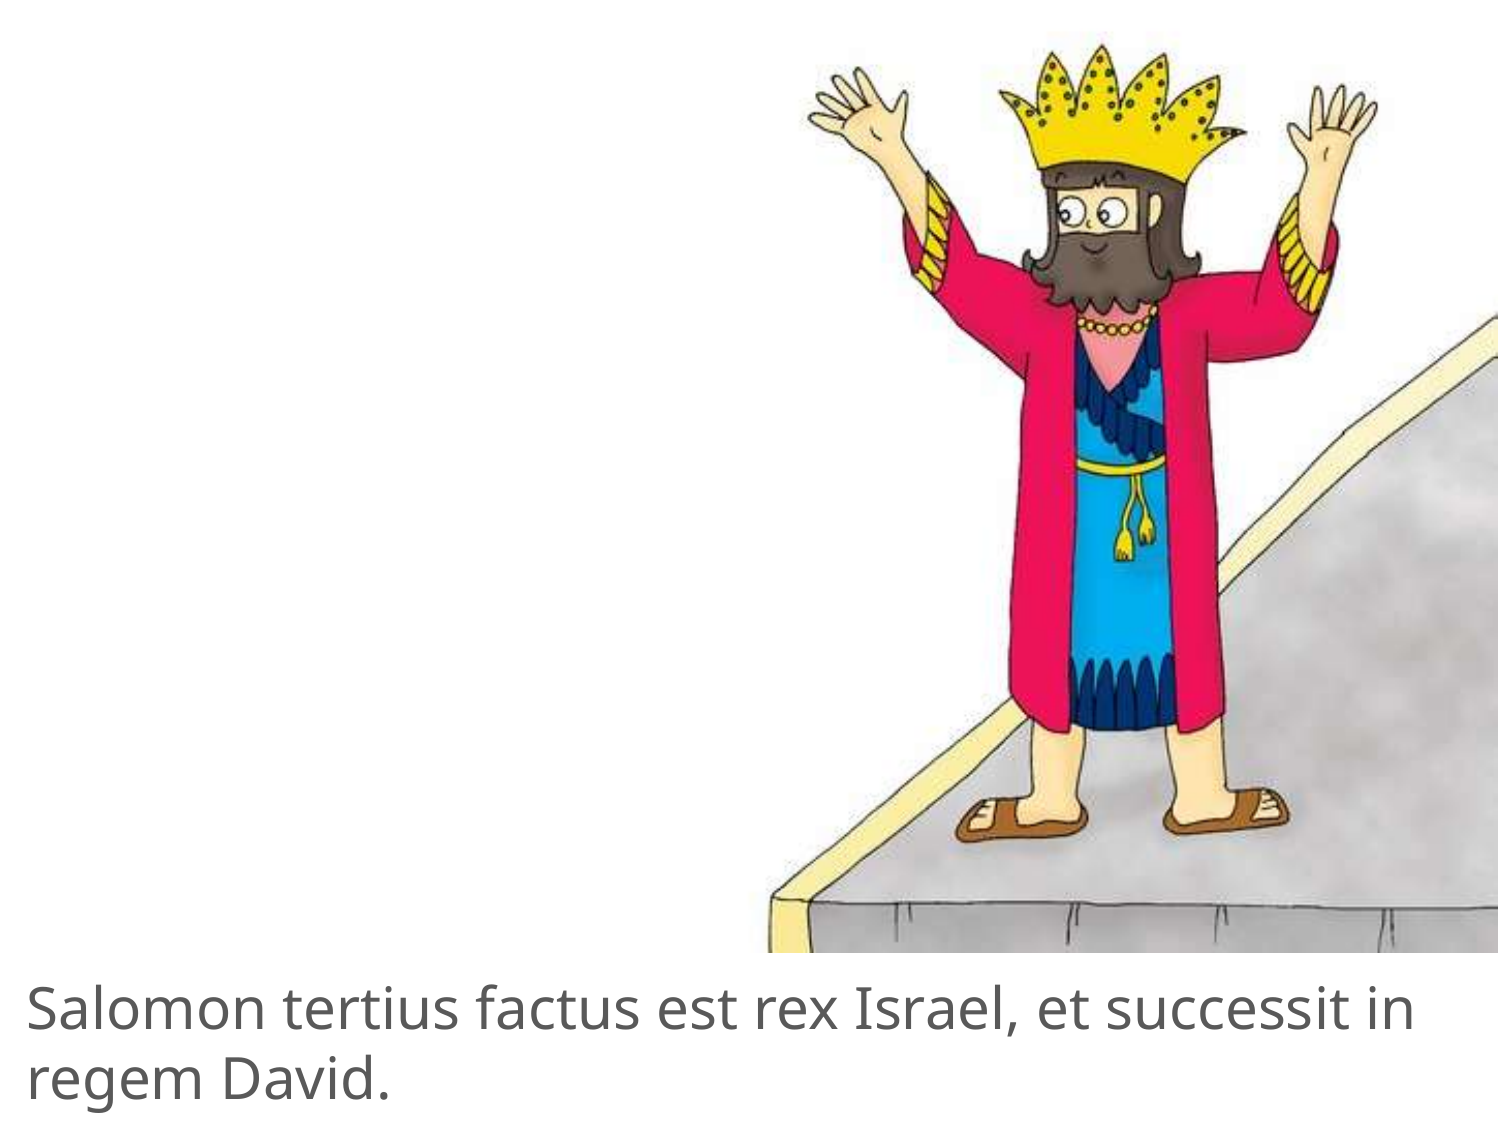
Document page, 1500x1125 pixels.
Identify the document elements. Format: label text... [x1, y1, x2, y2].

text_box Salomon tertius factus est rex Israel, et successit in regem David. [11, 964, 1483, 1119]
picture [155, 0, 1498, 953]
